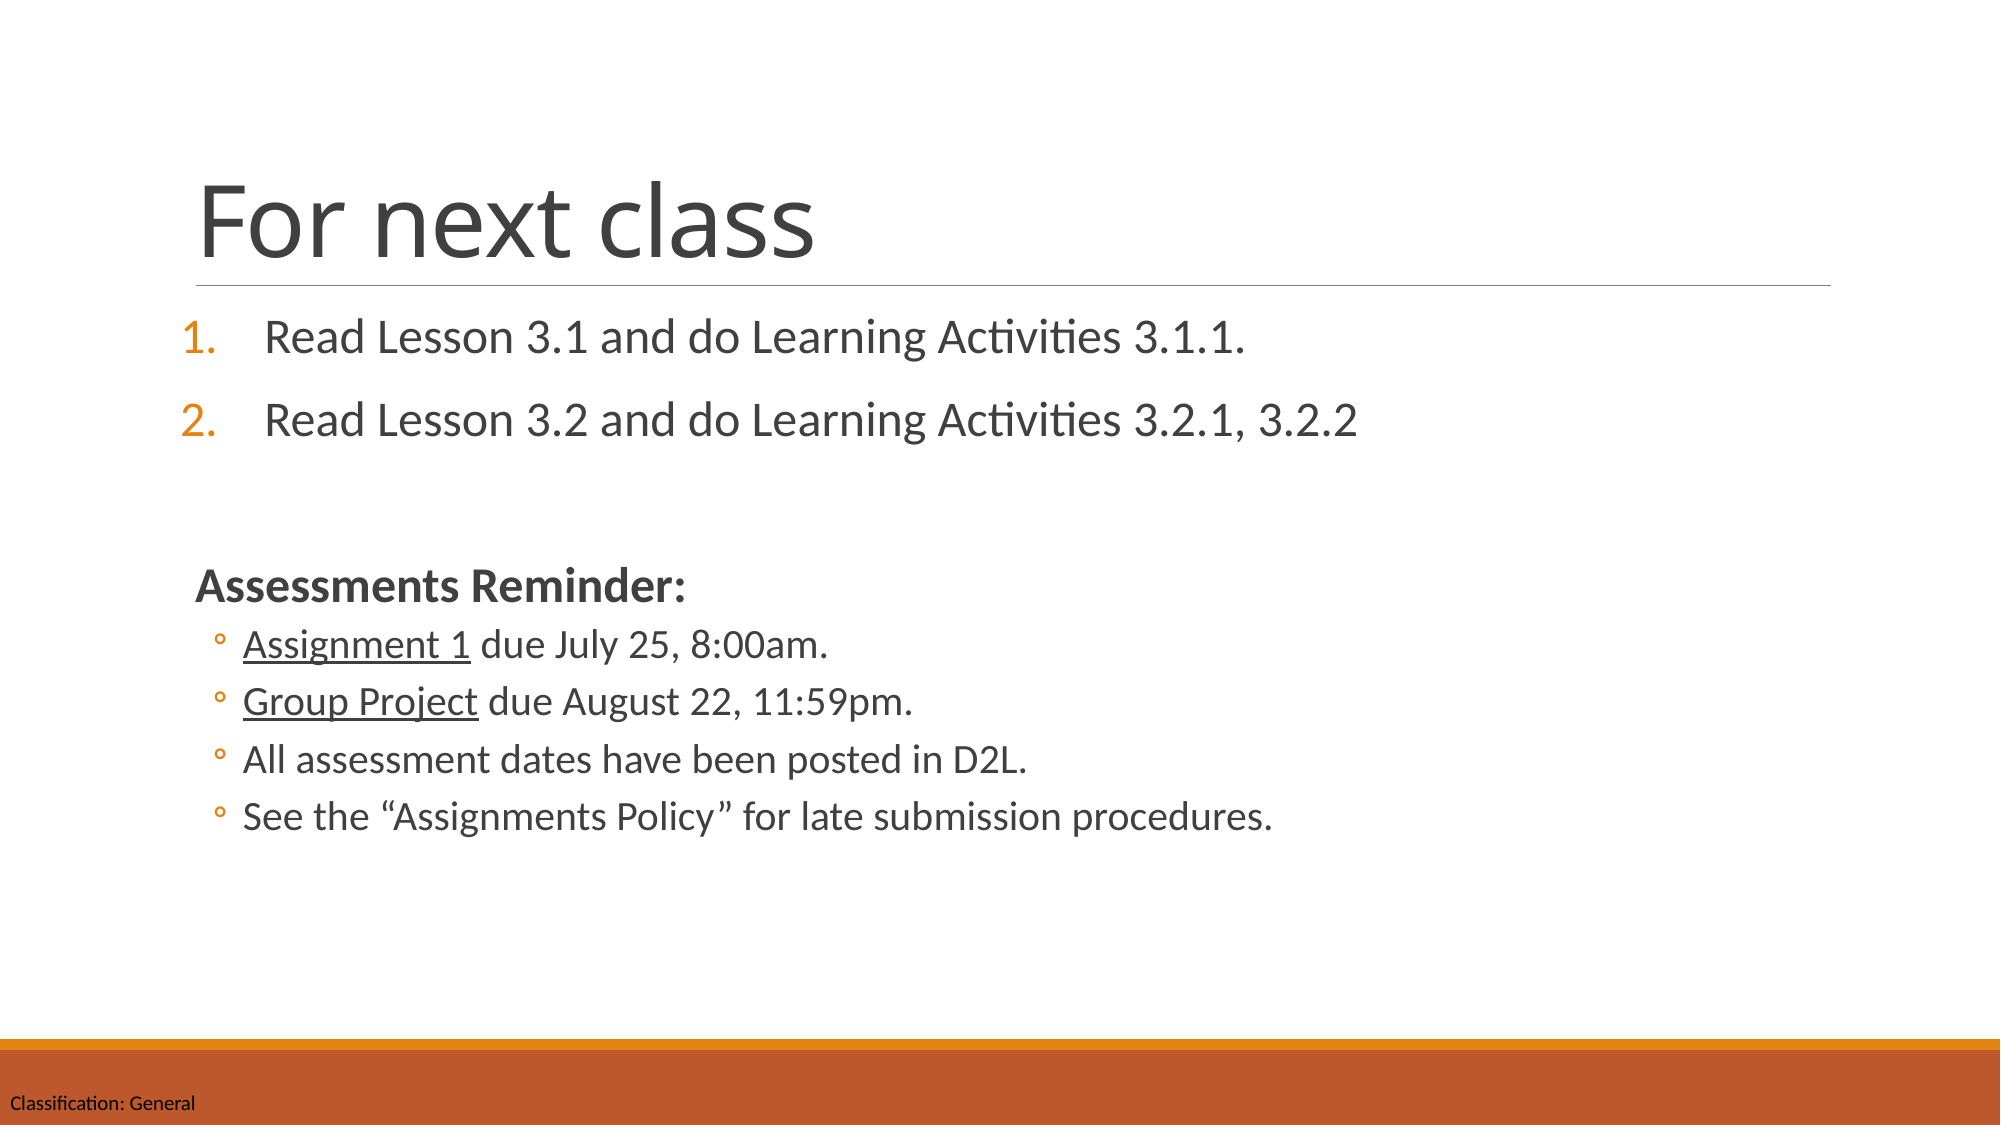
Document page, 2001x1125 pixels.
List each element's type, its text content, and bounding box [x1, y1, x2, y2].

title For next class [180, 47, 1830, 285]
list Read Lesson 3.1 and do Learning Activities 3.1.1. Read Lesson 3.2 and do Learning Activities 3.2.1, 3.2.2 Assessments Reminder: Assignment 1 due July 25, 8:00am. Group Project due August 22, 11:59pm. All assessment dates have been posted in D2L. See the “Assignments Policy” for late submission procedures. [180, 302, 1830, 963]
